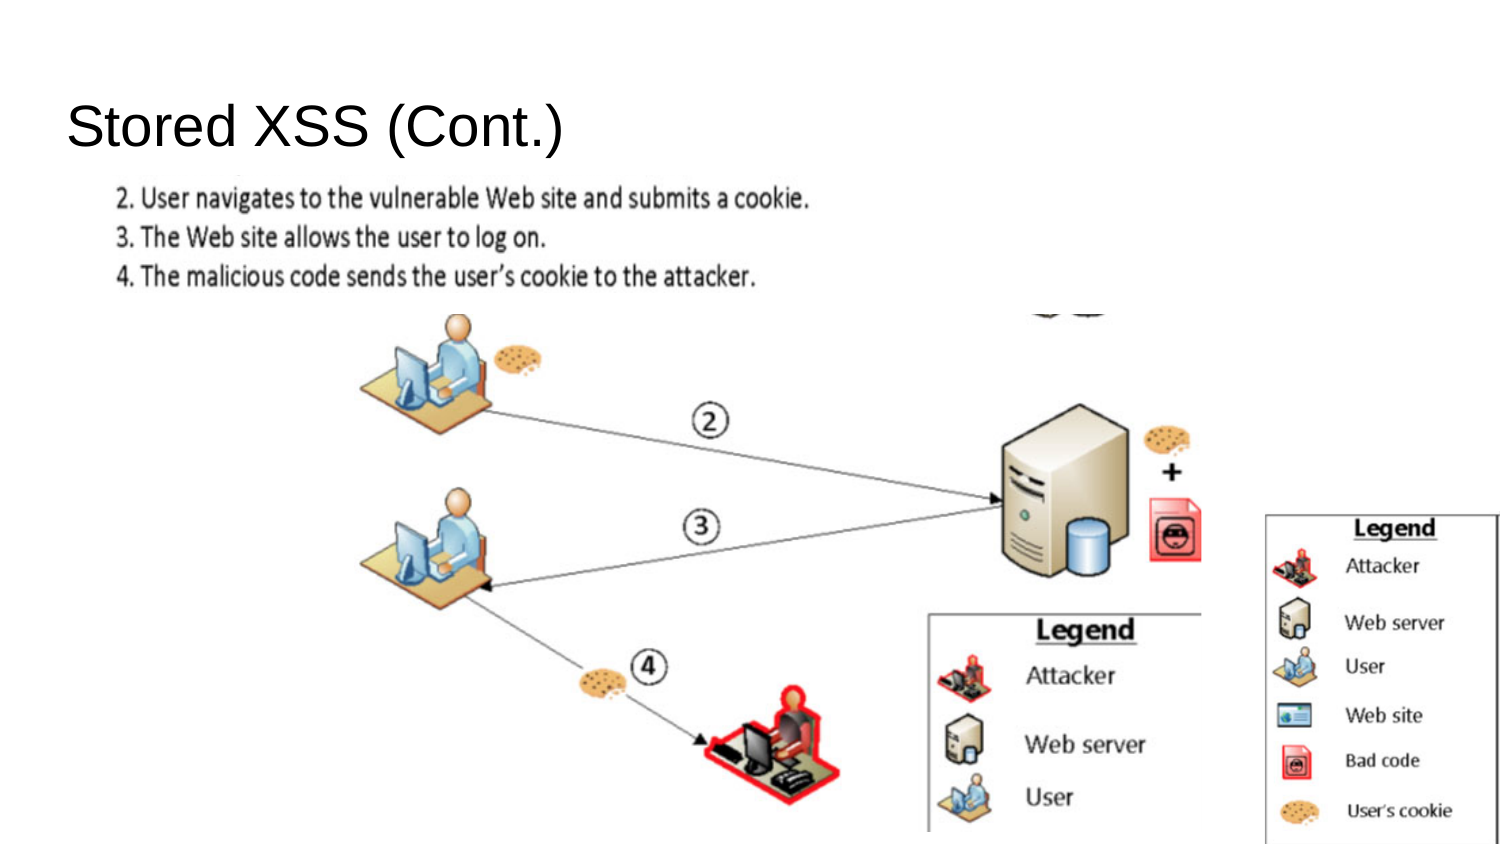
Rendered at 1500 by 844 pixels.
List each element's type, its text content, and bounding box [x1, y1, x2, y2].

picture [112, 175, 861, 293]
picture [343, 313, 1202, 832]
picture [1264, 511, 1500, 844]
text_box Stored XSS (Cont.) [51, 72, 1449, 167]
